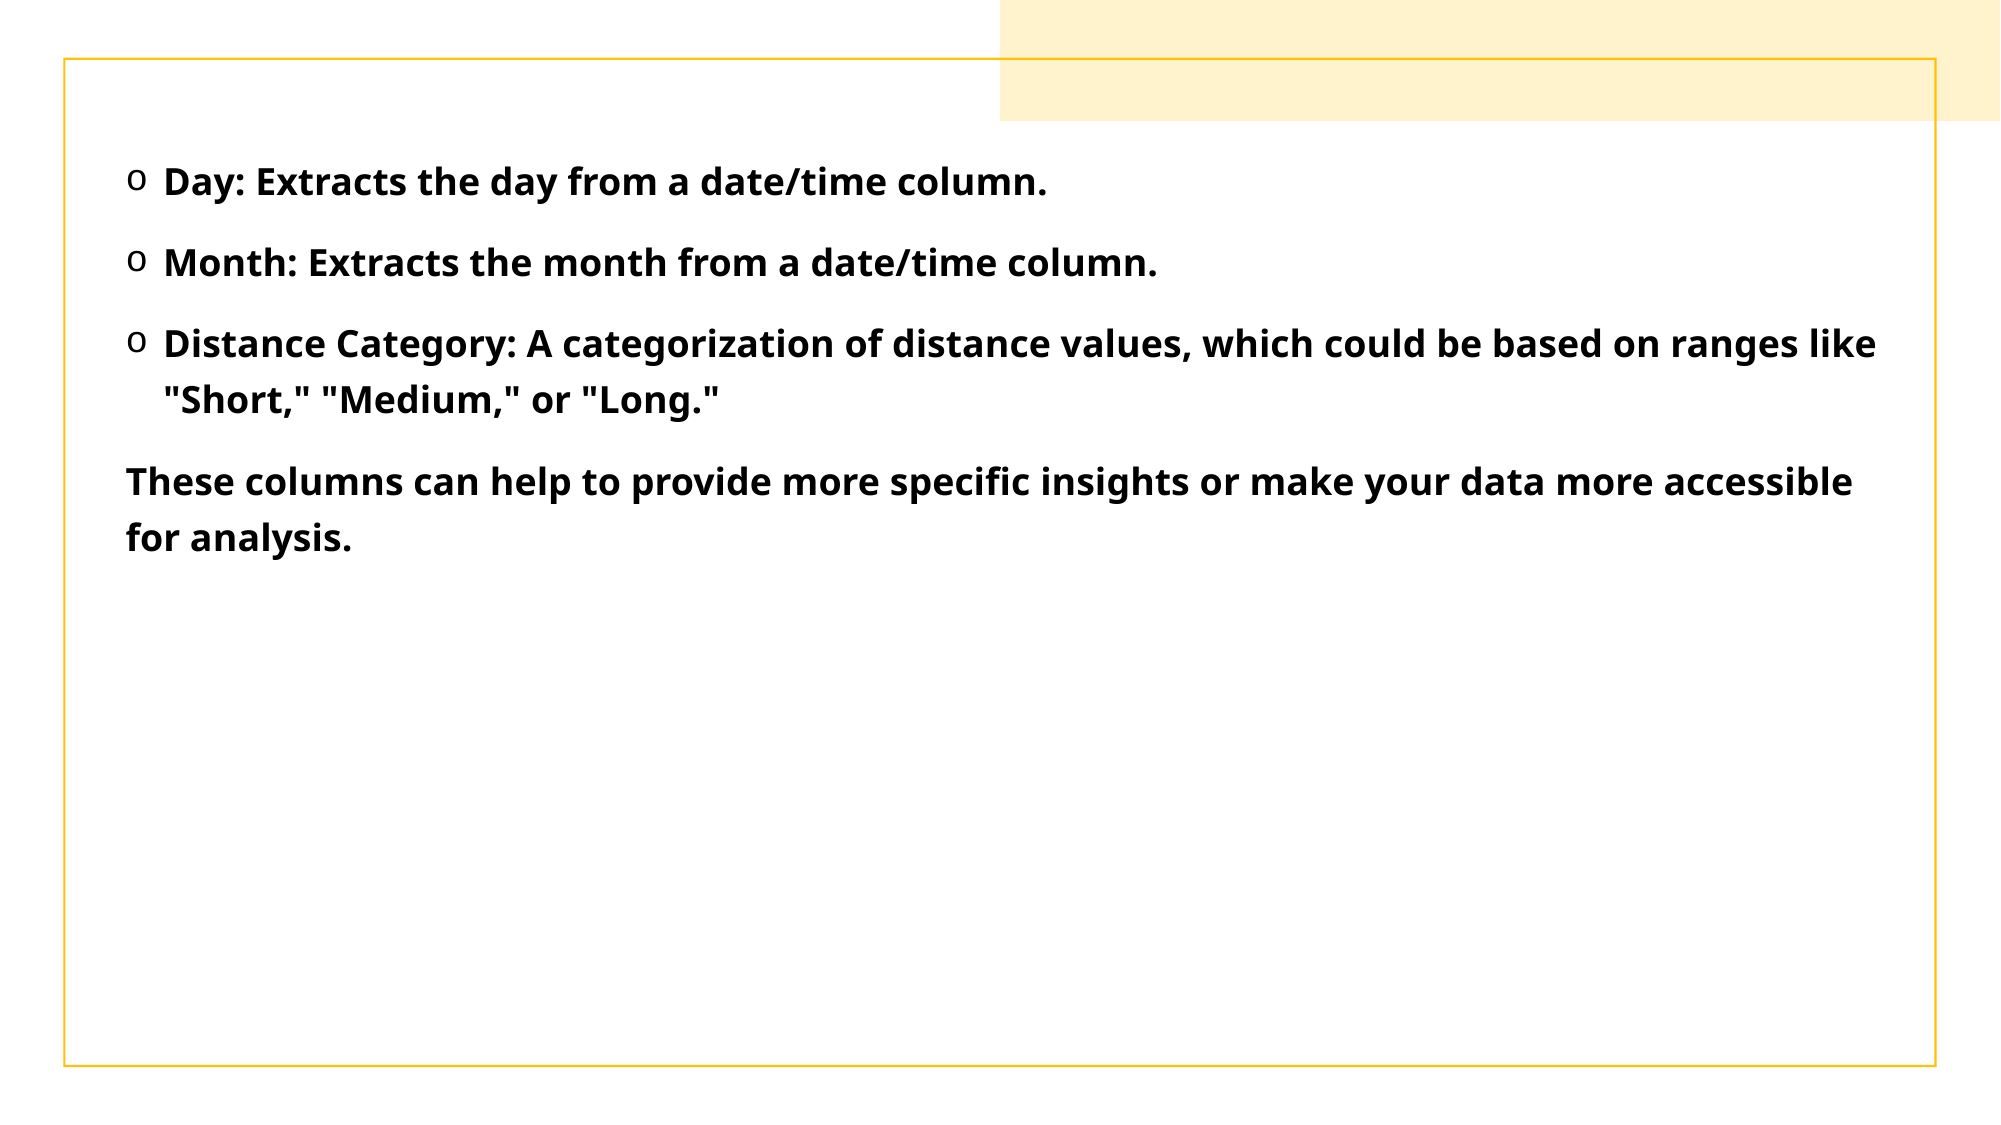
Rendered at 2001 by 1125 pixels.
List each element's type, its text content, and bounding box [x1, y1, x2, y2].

list Day: Extracts the day from a date/time column. Month: Extracts the month from a date/time column. Distance Category: A categorization of distance values, which could be based on ranges like "Short," "Medium," or "Long." These columns can help to provide more specific insights or make your data more accessible for analysis. [110, 173, 1905, 938]
